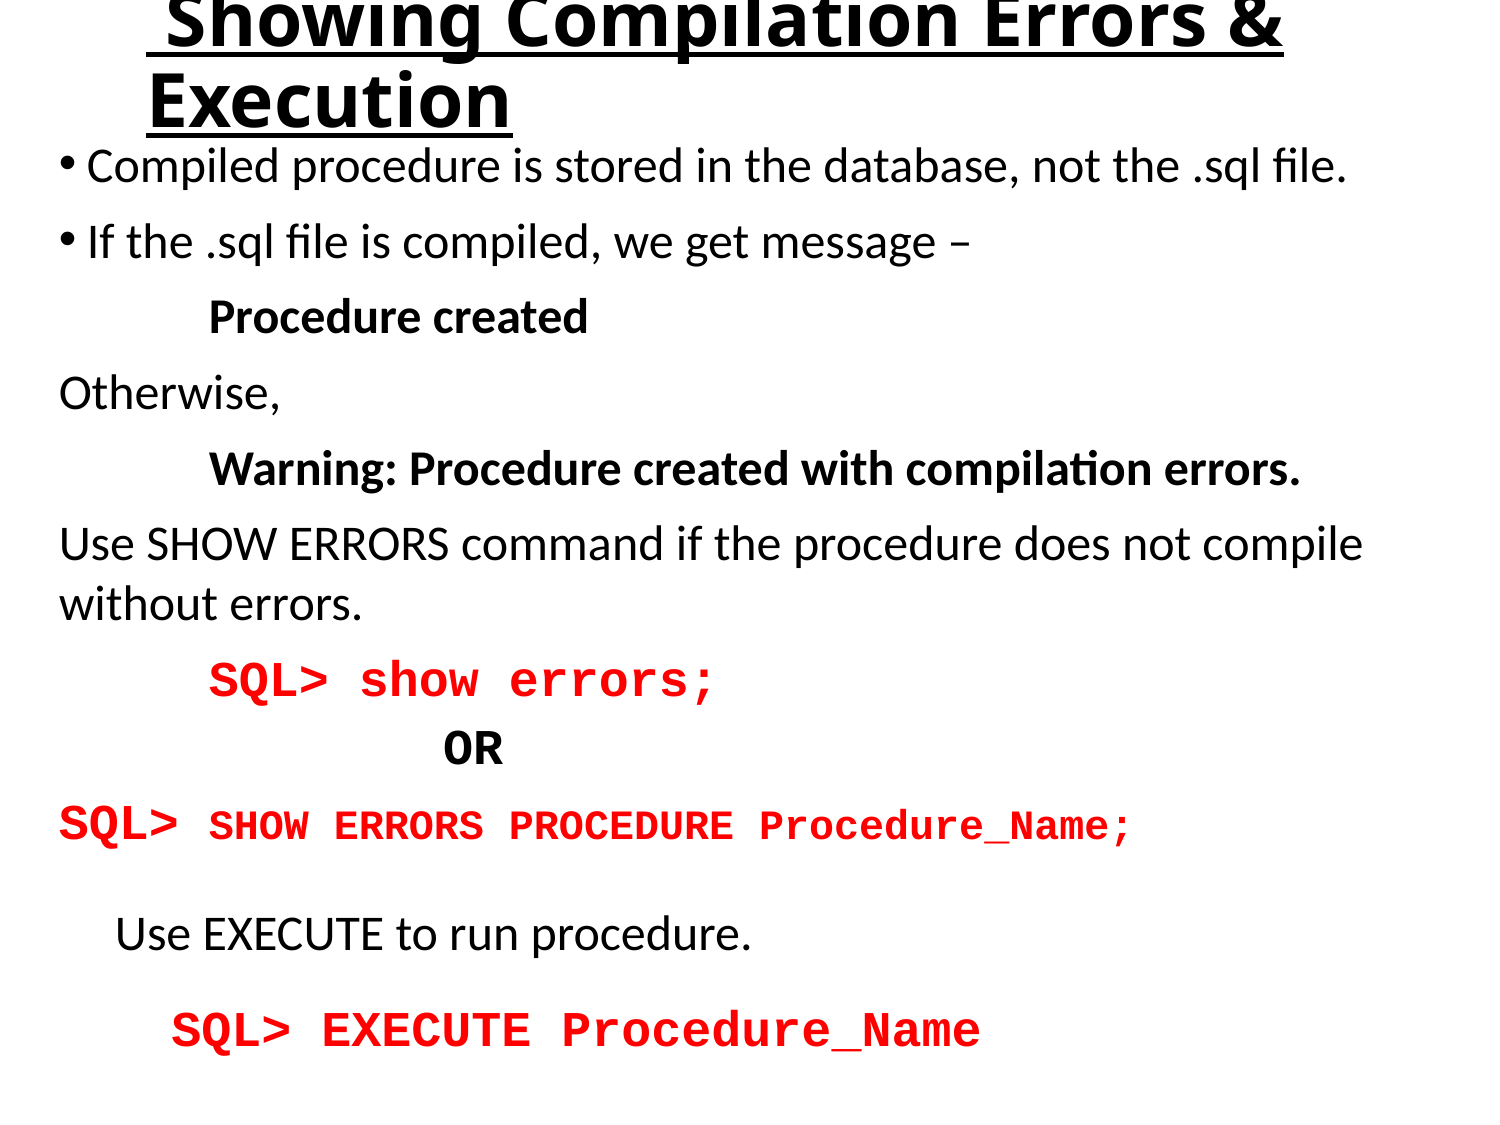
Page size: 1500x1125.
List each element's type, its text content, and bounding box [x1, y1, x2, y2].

title Showing Compilation Errors & Execution [131, 0, 1407, 125]
list Compiled procedure is stored in the database, not the .sql file. If the .sql file is compiled, we get message – Procedure created Otherwise, Warning: Procedure created with compilation errors. Use SHOW ERRORS command if the procedure does not compile without errors. SQL> show errors; OR SQL> SHOW ERRORS PROCEDURE Procedure_Name; Use EXECUTE to run procedure. SQL> EXECUTE Procedure_Name [43, 125, 1494, 1088]
